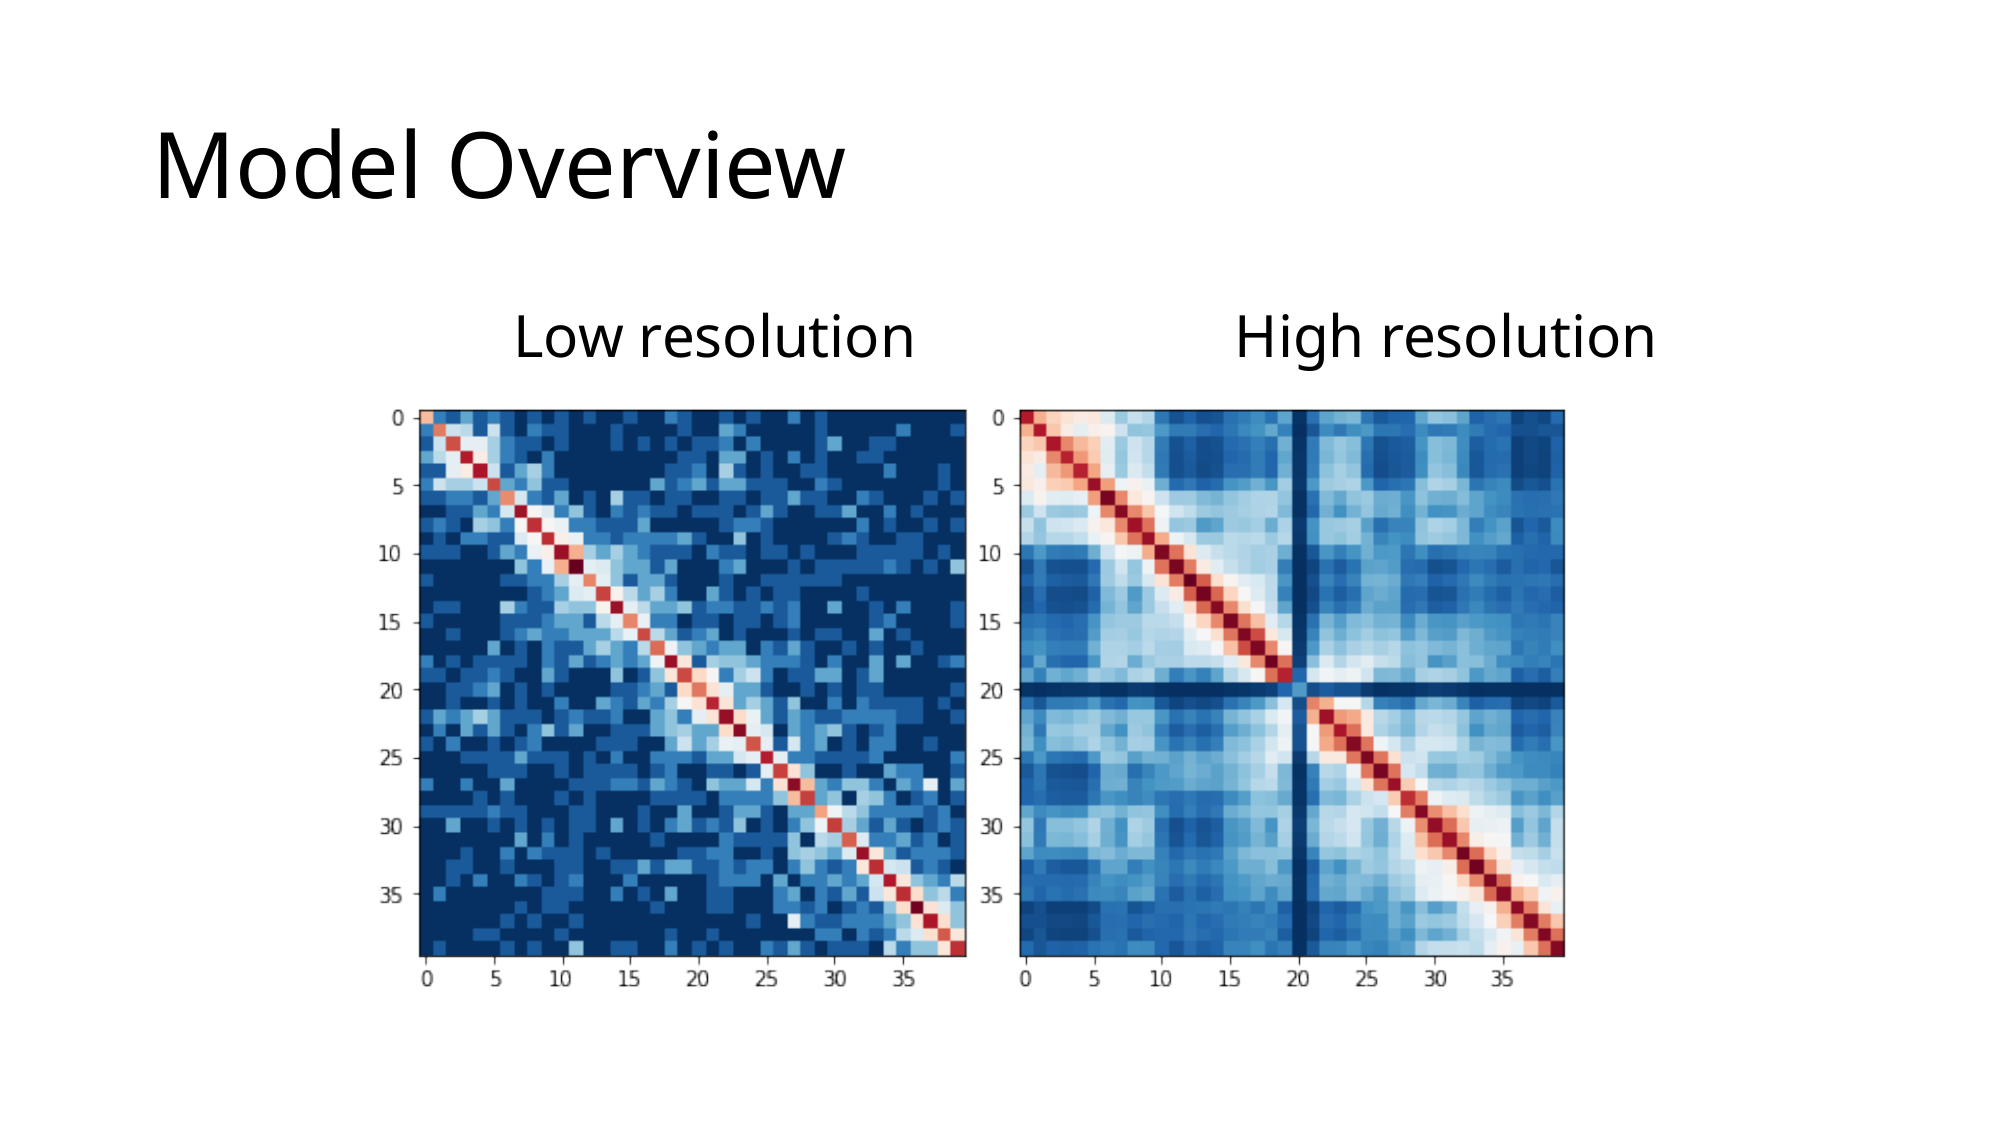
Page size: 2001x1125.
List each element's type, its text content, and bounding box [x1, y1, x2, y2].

picture [363, 389, 1569, 995]
title Model Overview [137, 59, 1863, 278]
list Low resolution High resolution [137, 299, 1863, 1014]
